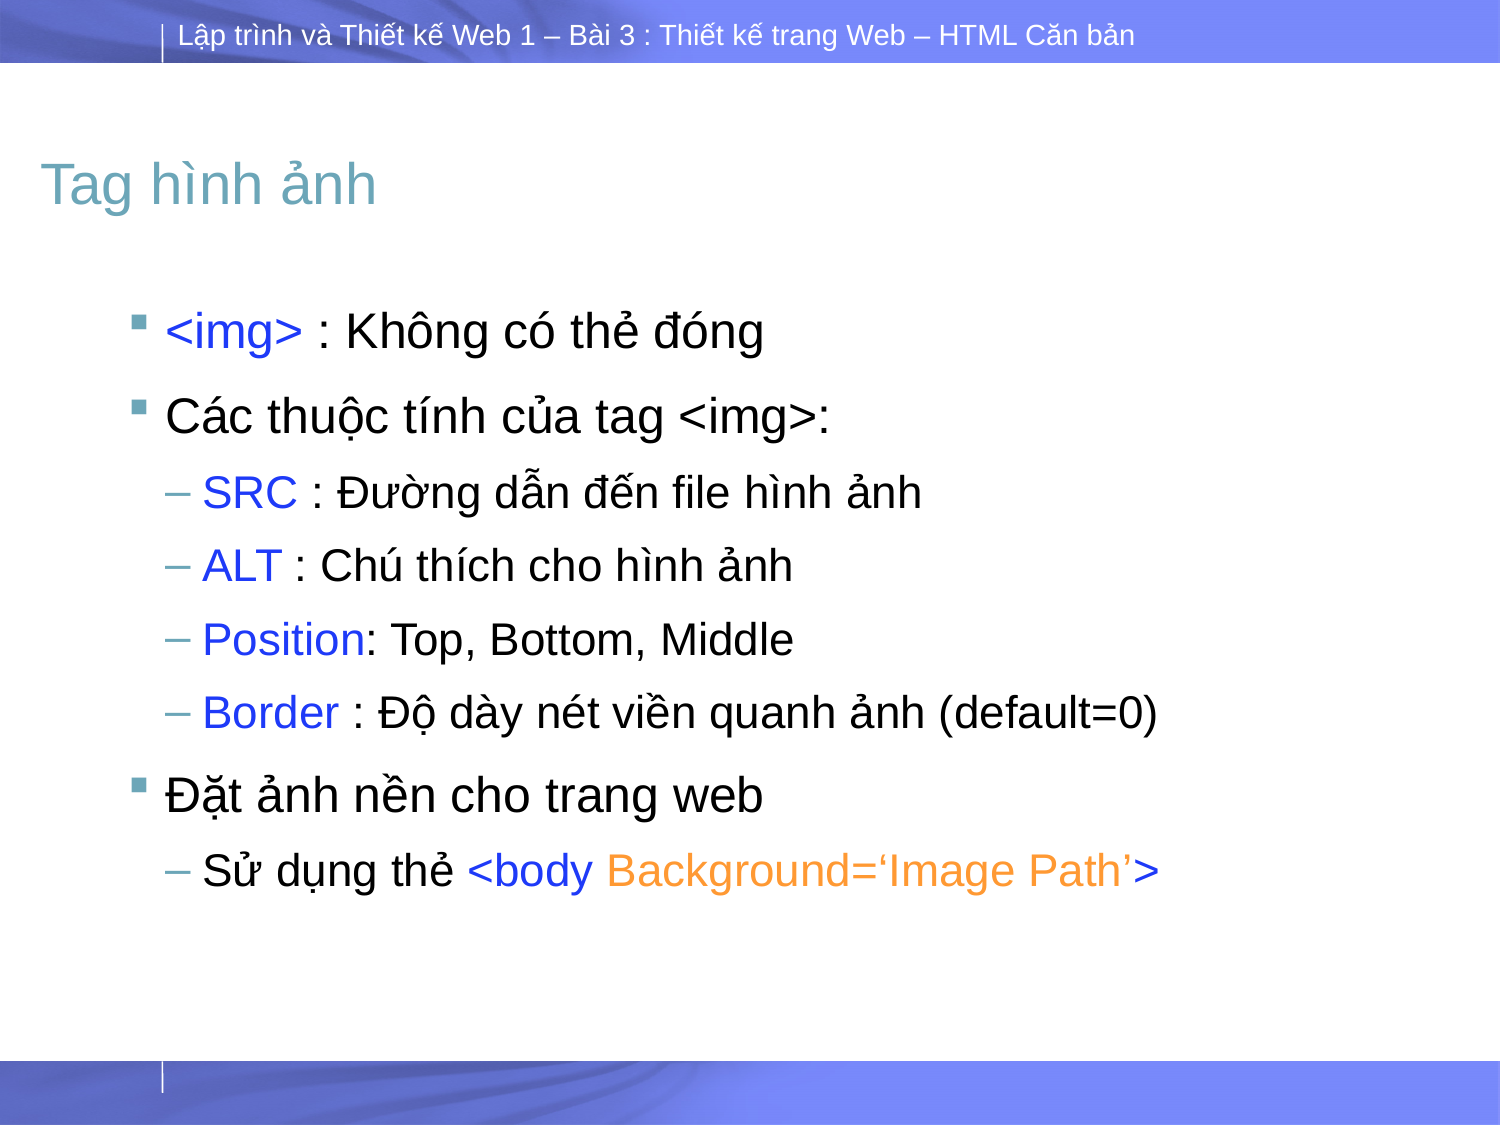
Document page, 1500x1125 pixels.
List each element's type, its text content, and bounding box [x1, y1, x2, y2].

picture [0, 1061, 1500, 1125]
list <img> : Không có thẻ đóng Các thuộc tính của tag <img>: SRC : Đường dẫn đến file hình ảnh ALT : Chú thích cho hình ảnh Position: Top, Bottom, Middle Border : Độ dày nét viền quanh ảnh (default=0) Đặt ảnh nền cho trang web Sử dụng thẻ <body Background=‘Image Path’> [112, 291, 1389, 1016]
title Tag hình ảnh [25, 142, 1379, 225]
picture [0, 0, 1500, 63]
